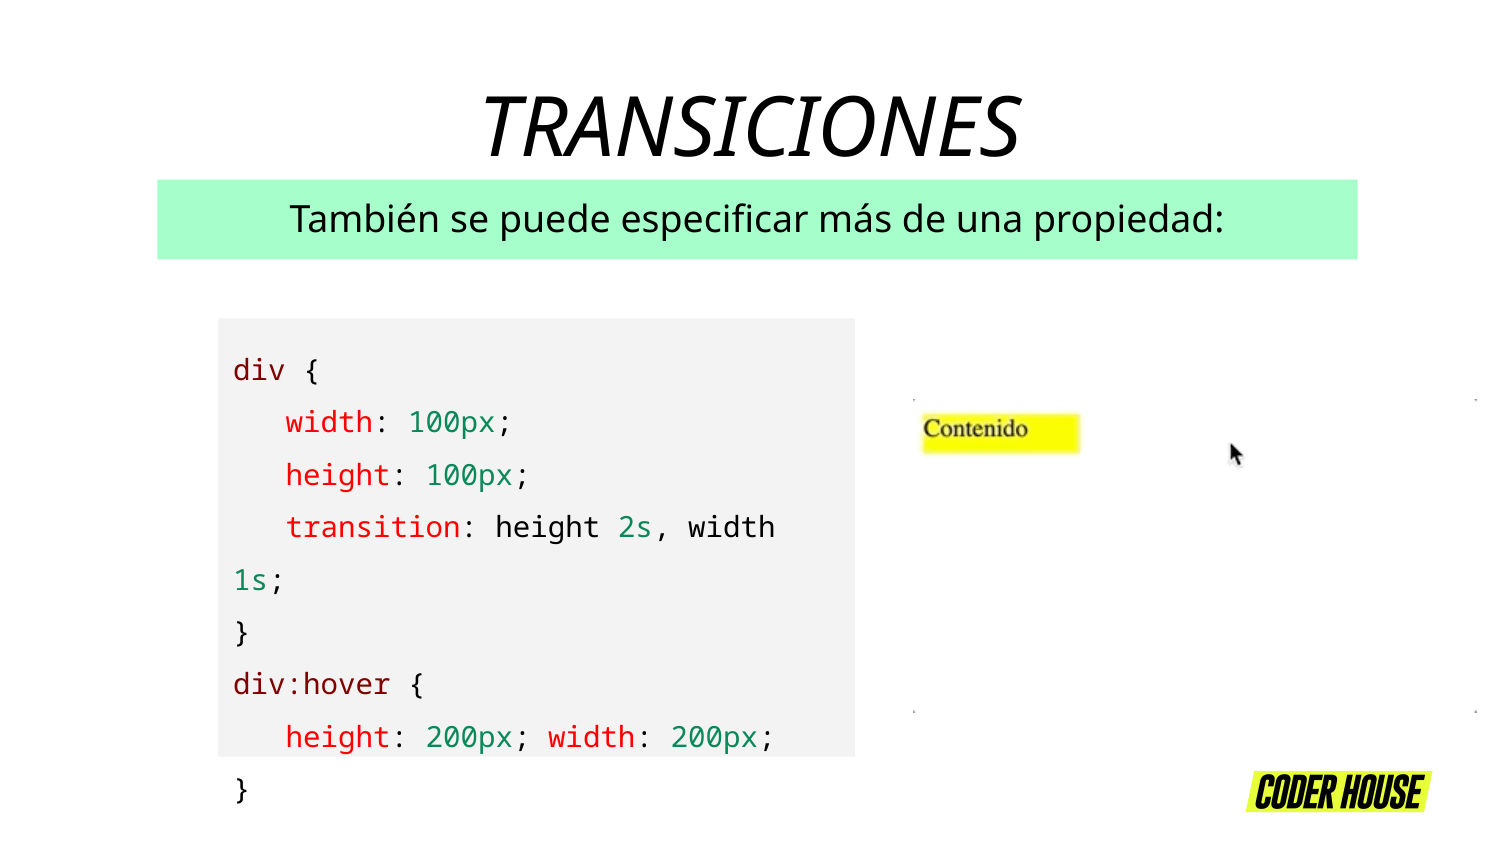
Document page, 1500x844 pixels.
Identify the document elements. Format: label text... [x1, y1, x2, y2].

text_box También se puede especificar más de una propiedad: [157, 179, 1358, 260]
text_box div { width: 100px; height: 100px; transition: height 2s, width 1s; } div:hover { height: 200px; width: 200px; } [218, 318, 855, 757]
text_box TRANSICIONES [105, 43, 1395, 232]
picture [1241, 764, 1437, 819]
picture [913, 399, 1477, 713]
